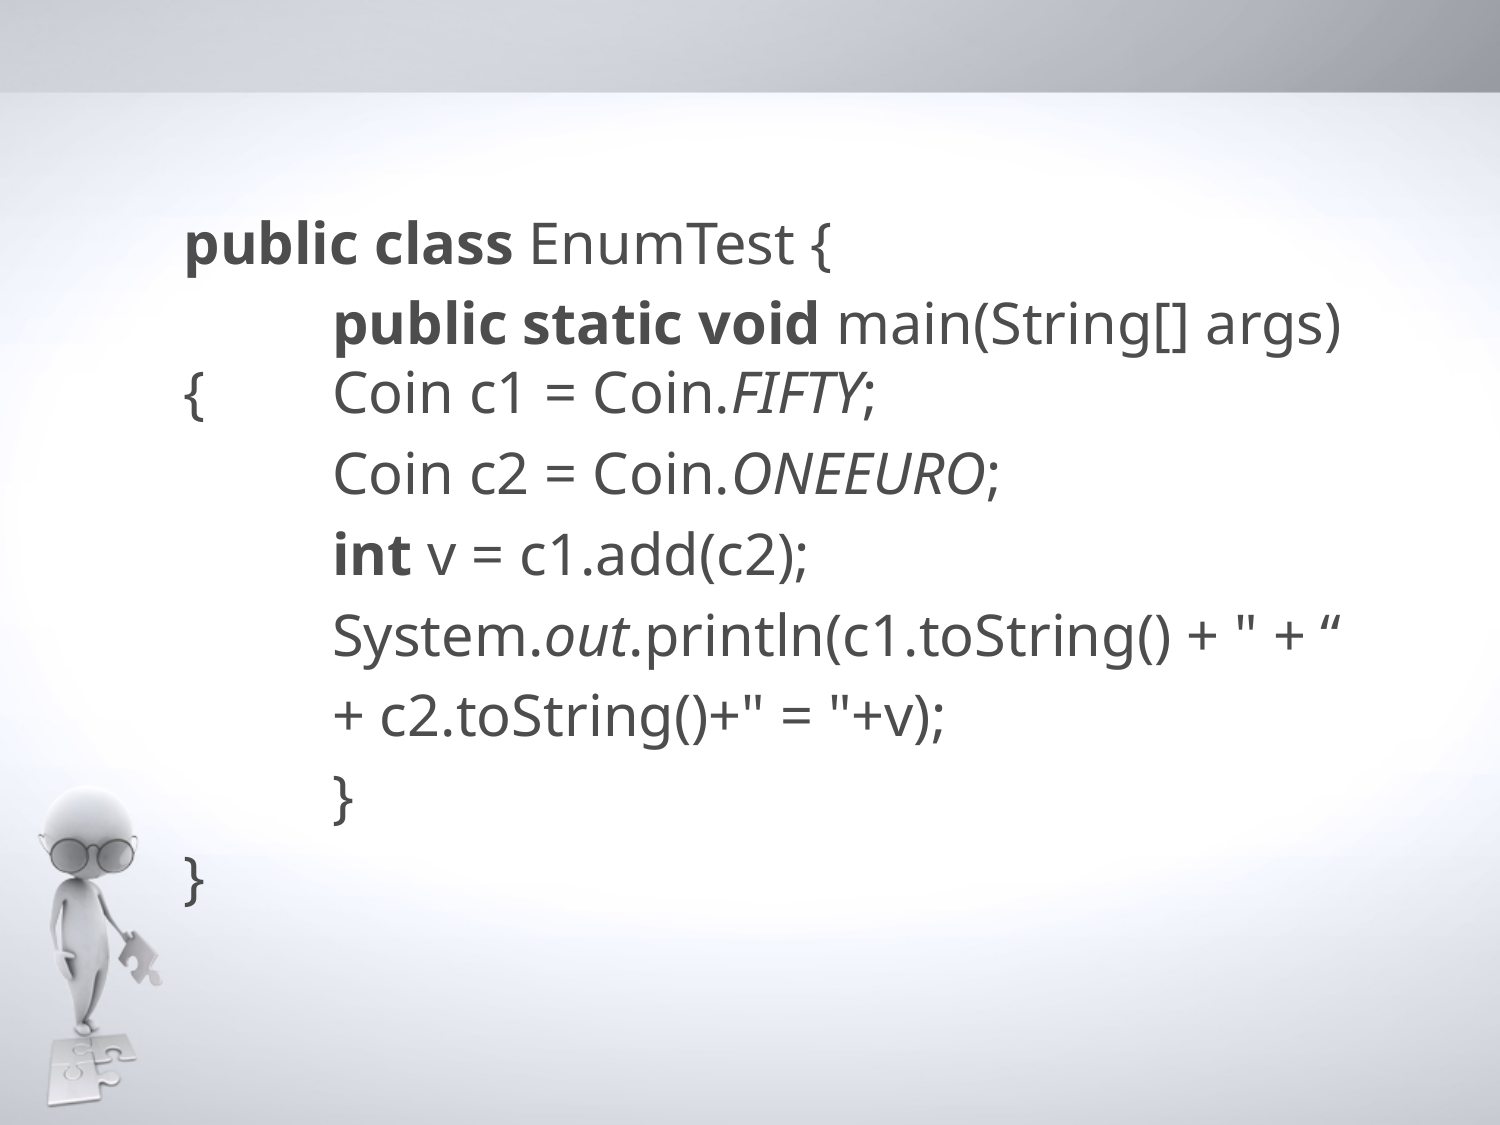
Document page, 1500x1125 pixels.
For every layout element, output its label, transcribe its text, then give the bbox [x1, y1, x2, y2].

picture [0, 0, 1500, 1125]
text_box public class EnumTest { public static void main(String[] args) { Coin c1 = Coin.FIFTY; Coin c2 = Coin.ONEEURO; int v = c1.add(c2); System.out.println(c1.toString() + " + “ + c2.toString()+" = "+v); } } [168, 199, 1369, 930]
